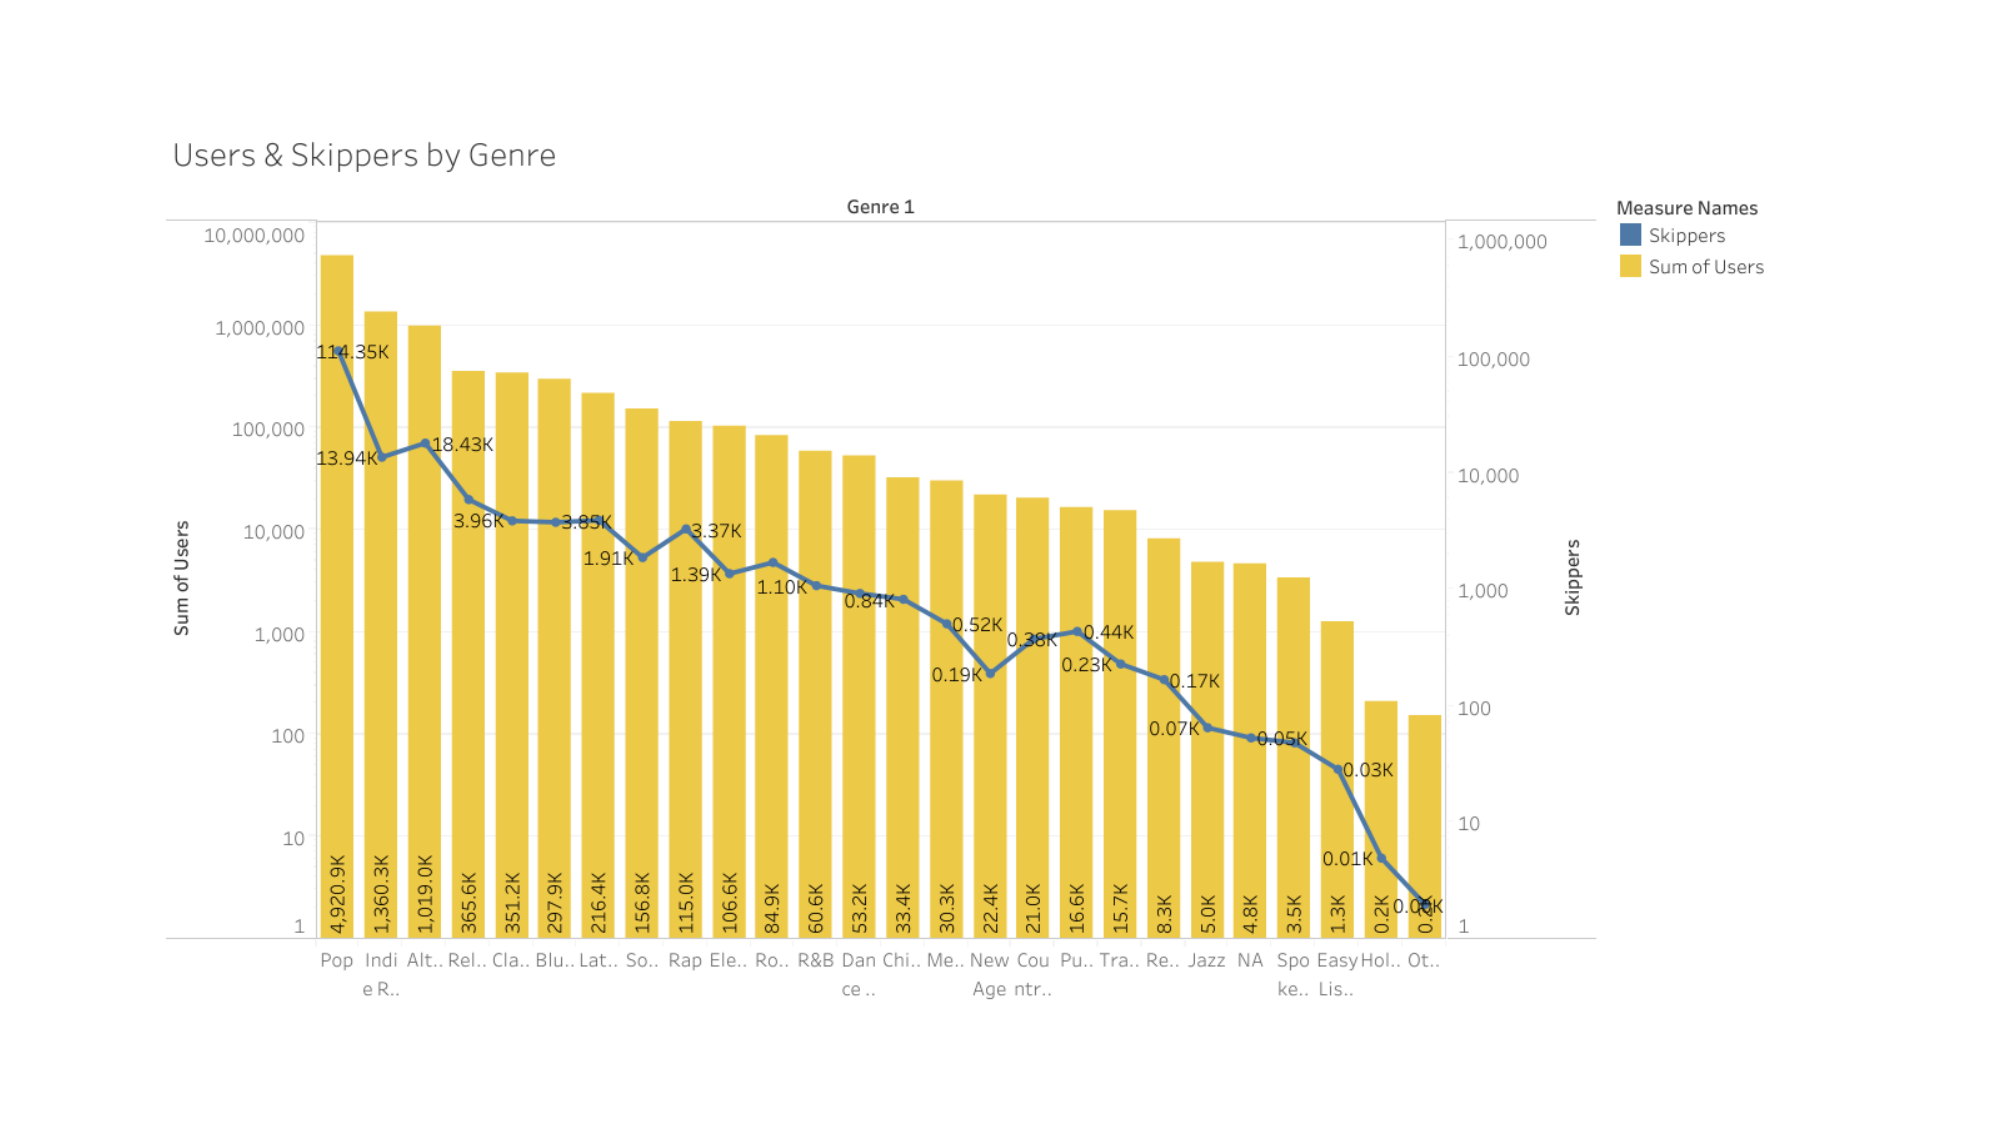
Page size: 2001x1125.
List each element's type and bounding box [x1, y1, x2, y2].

picture [166, 122, 1834, 1003]
